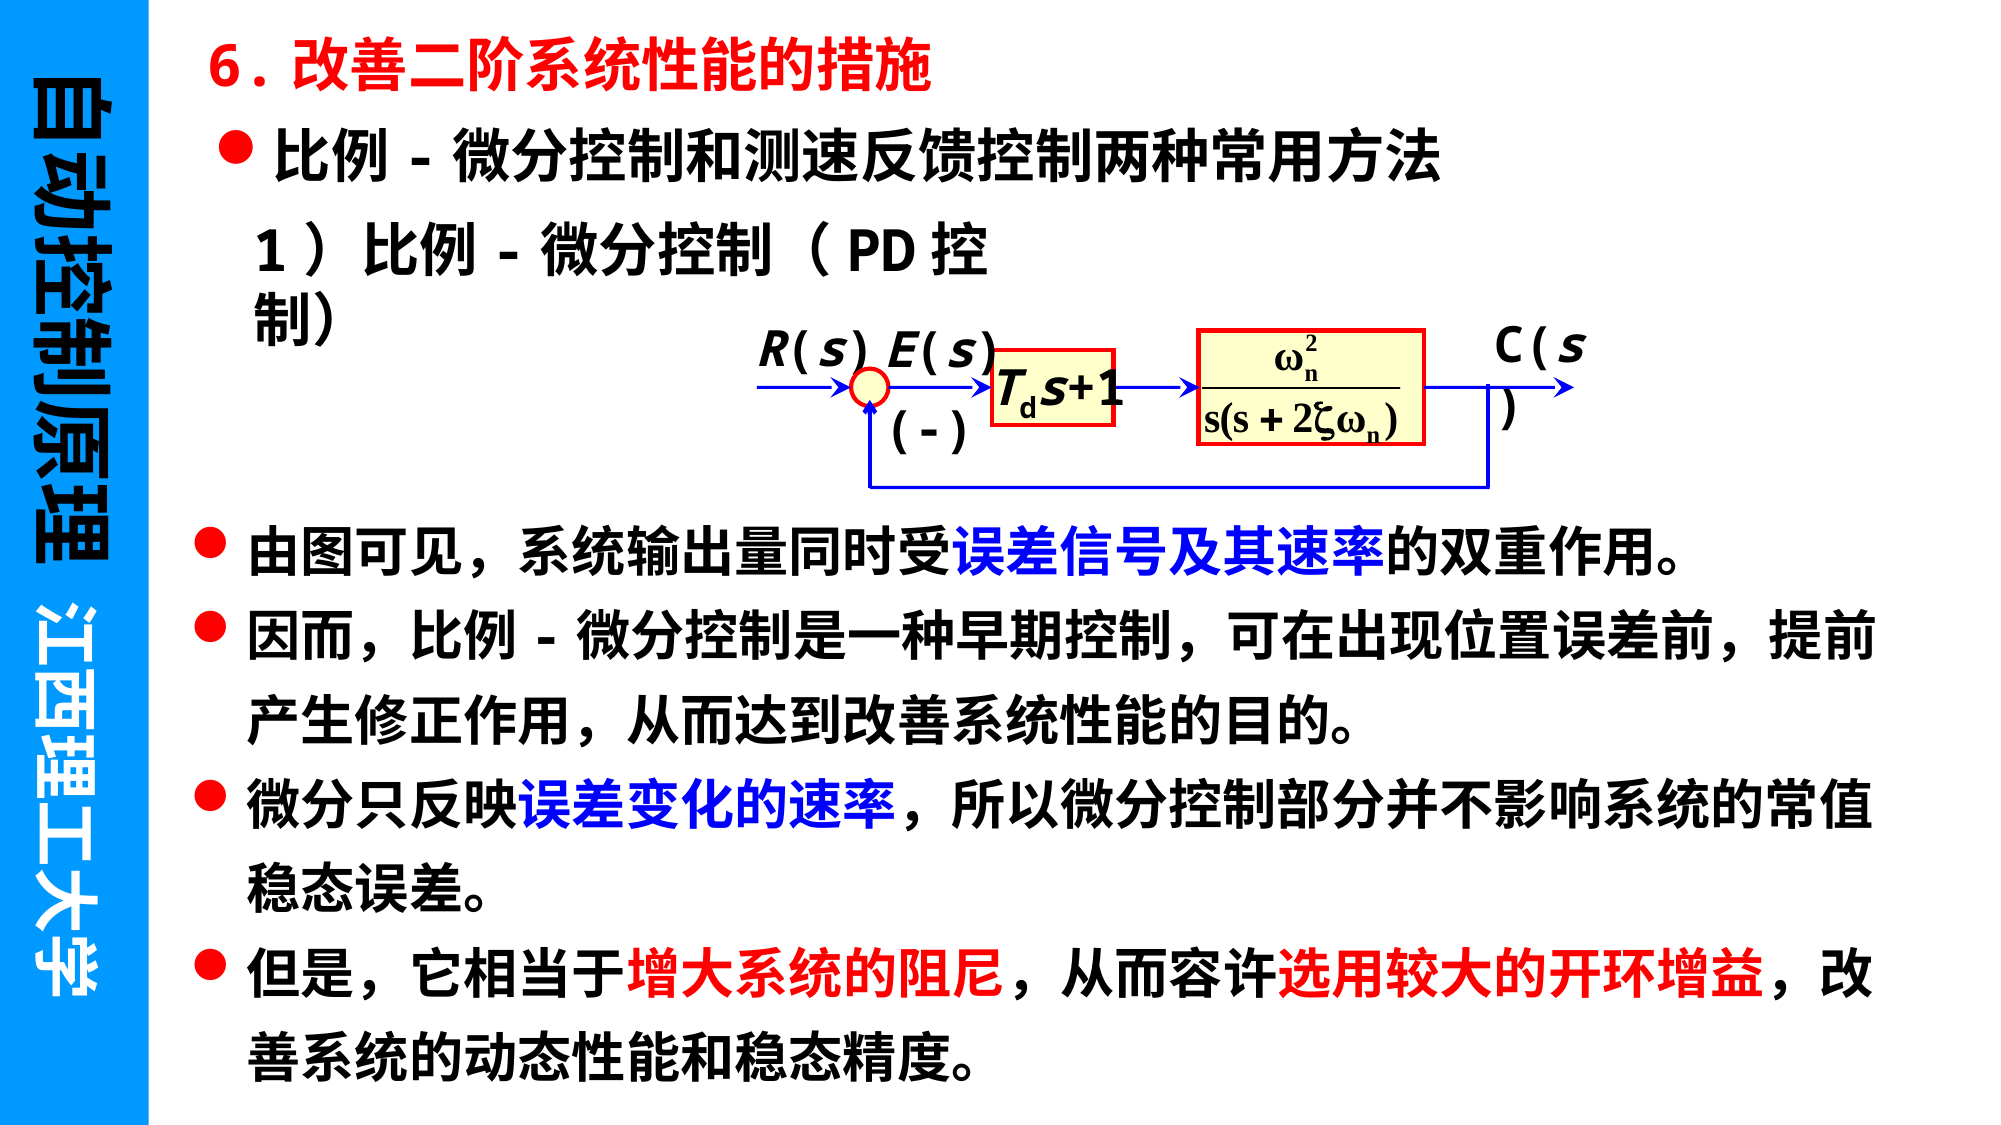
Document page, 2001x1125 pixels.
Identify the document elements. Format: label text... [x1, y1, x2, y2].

text_box 比例-微分控制和测速反馈控制两种常用方法 [199, 111, 1733, 197]
text_box 6.改善二阶系统性能的措施 [193, 20, 948, 106]
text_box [739, 305, 1603, 512]
text_box 自动控制原理 江西理工大学 [0, 0, 149, 1125]
text_box 由图可见，系统输出量同时受误差信号及其速率的双重作用。 因而，比例-微分控制是一种早期控制，可在出现位置误差前，提前产生修正作用，从而达到改善系统性能的目的。 微分只反映误差变化的速率，所以微分控制部分并不影响系统的常值稳态误差。 但是，它相当于增大系统的阻尼，从而容许选用较大的开环增益，改善系统的动态性能和稳态精度。 [175, 490, 1943, 1097]
text_box 1）比例-微分控制（PD控制） [239, 206, 1081, 361]
